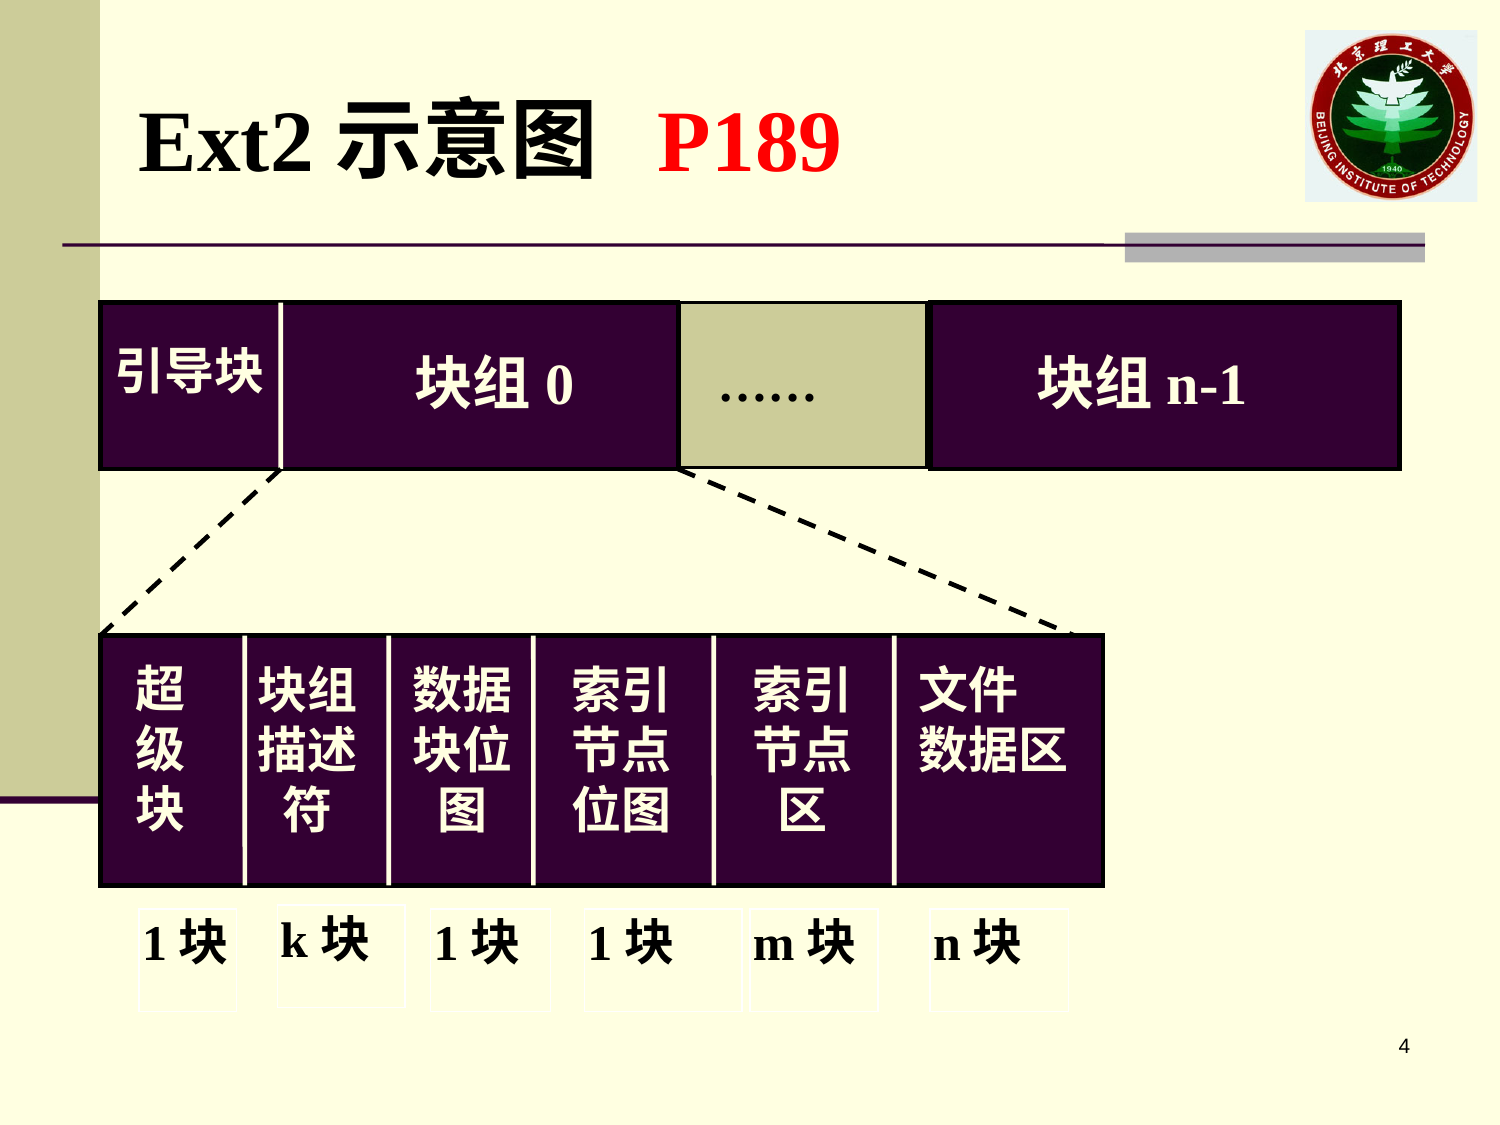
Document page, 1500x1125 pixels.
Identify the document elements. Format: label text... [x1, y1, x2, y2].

text_box 引导块 [111, 338, 278, 428]
text_box [100, 302, 280, 469]
text_box [245, 635, 388, 886]
text_box [389, 635, 533, 886]
text_box 文件 数据区 [915, 657, 1093, 841]
text_box 块组描述 符 [253, 656, 363, 859]
text_box 索引节点区 [738, 656, 867, 849]
title Ext2示意图 P189 [123, 42, 1400, 231]
text_box …… [714, 350, 895, 434]
text_box n块 [930, 909, 1069, 1012]
text_box 索引节点位图 [549, 657, 694, 847]
text_box [534, 635, 713, 886]
text_box [930, 302, 1400, 469]
text_box 1块 [584, 909, 742, 1012]
text_box [714, 635, 894, 886]
text_box 块组n-1 [1033, 344, 1270, 428]
picture [1305, 30, 1478, 202]
slide_number 4 [1112, 1024, 1426, 1101]
text_box 块组0 [411, 344, 608, 450]
text_box k块 [277, 905, 406, 1008]
text_box [100, 635, 244, 886]
text_box 超 级 块 [135, 656, 219, 870]
text_box 1块 [430, 909, 551, 1012]
text_box m块 [749, 909, 879, 1012]
text_box 1块 [139, 909, 237, 1012]
text_box [895, 635, 1104, 886]
text_box [281, 302, 678, 469]
text_box [679, 302, 927, 468]
text_box 数据块位图 [391, 656, 533, 861]
